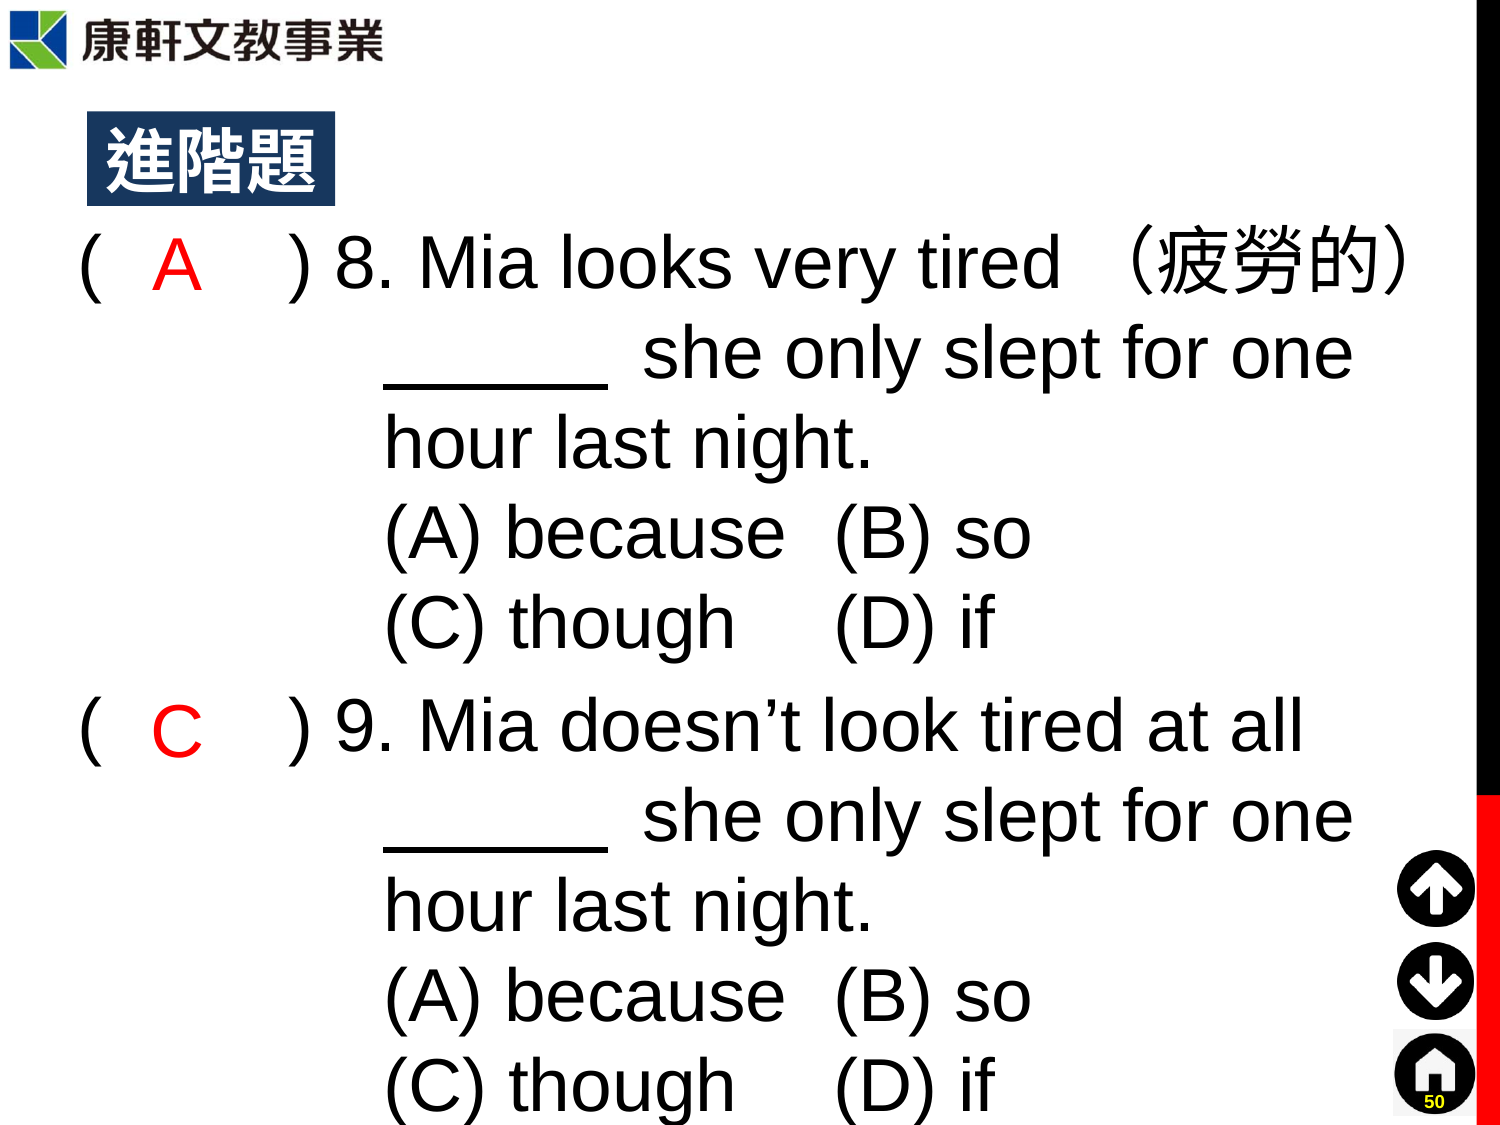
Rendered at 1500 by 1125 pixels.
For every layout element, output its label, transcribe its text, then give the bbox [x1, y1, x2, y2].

picture [1397, 850, 1475, 928]
text_box ( ) 8. Mia looks very tired（疲勞的） she only slept for one hour last night. (A) because (B) so (C) though (D) if ( ) 9. Mia doesn’t look tired at all she only slept for one hour last night. (A) because (B) so (C) though (D) if [58, 206, 1477, 1125]
picture [1393, 1029, 1476, 1116]
picture [1396, 942, 1475, 1020]
text_box C [107, 689, 249, 780]
text_box A [107, 223, 249, 314]
text_box 進階題 [85, 109, 337, 206]
picture [8, 9, 387, 70]
